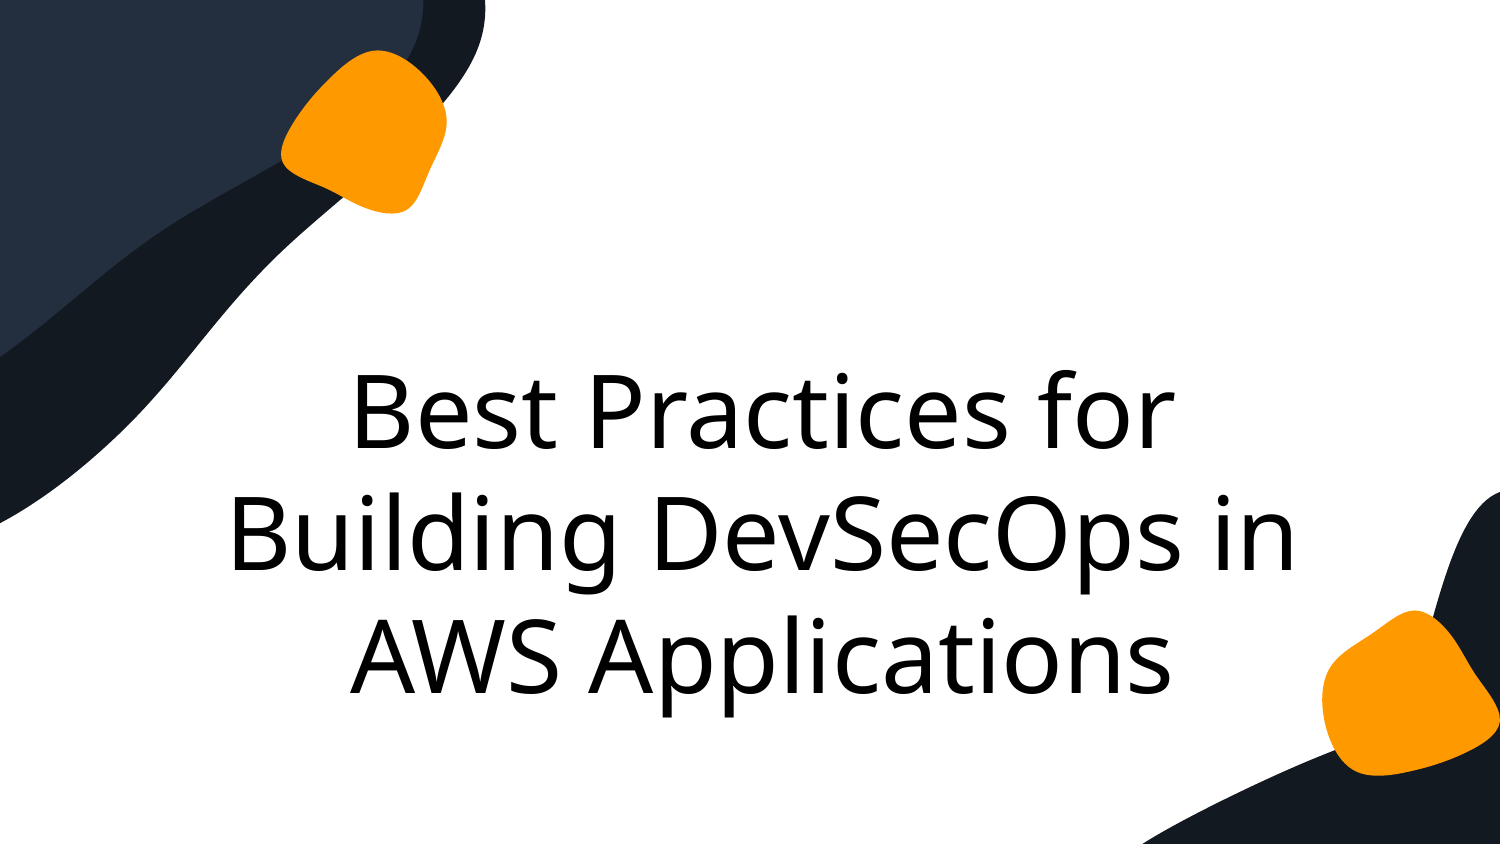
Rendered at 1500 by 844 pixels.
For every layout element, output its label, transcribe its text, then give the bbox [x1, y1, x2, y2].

text_box [1322, 610, 1500, 776]
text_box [0, 0, 544, 647]
text_box [1433, 492, 1500, 713]
text_box Best Practices for Building DevSecOps in AWS Applications [164, 340, 1362, 719]
text_box [1142, 725, 1500, 844]
